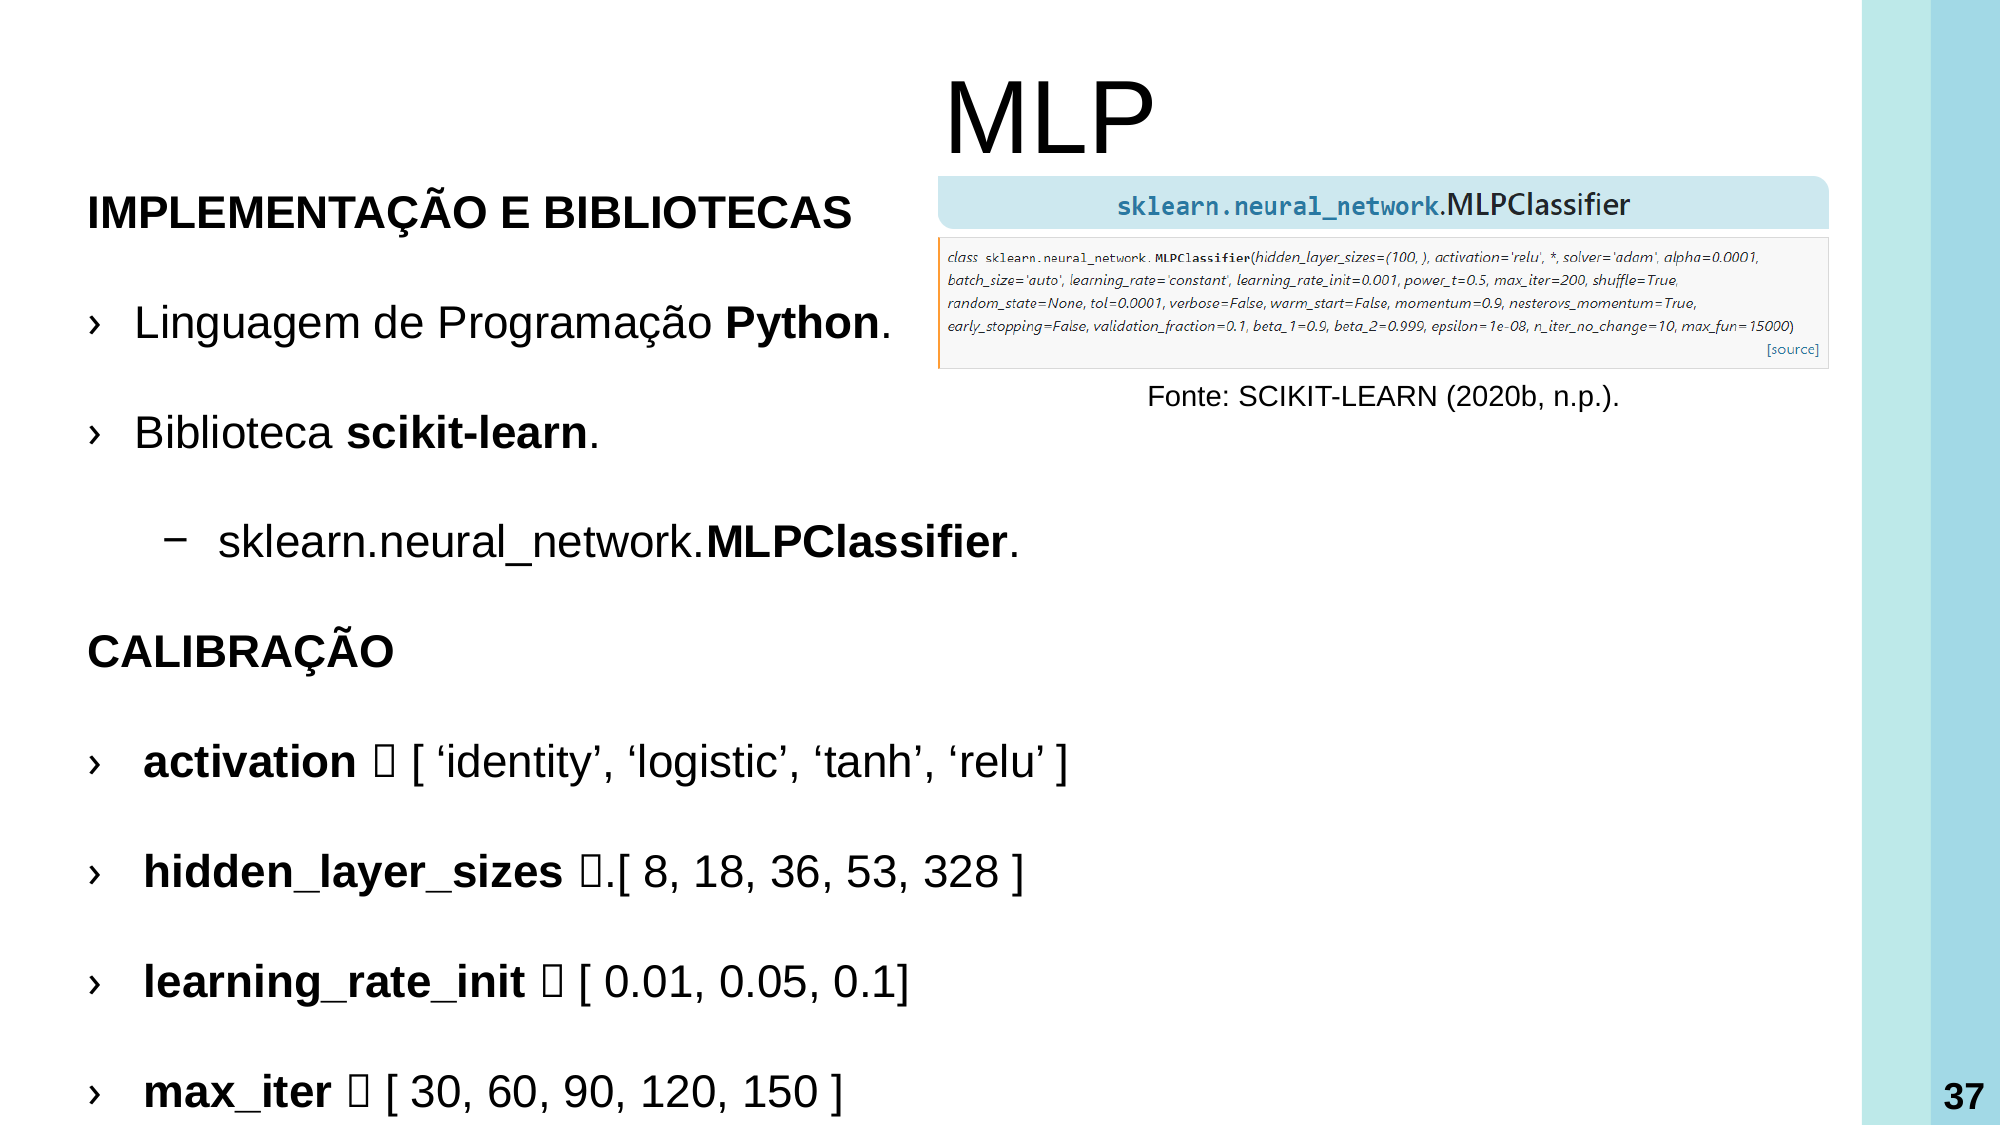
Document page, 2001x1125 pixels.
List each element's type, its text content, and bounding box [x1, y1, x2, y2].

text_box IMPLEMENTAÇÃO E BIBLIOTECAS Linguagem de Programação Python. Biblioteca scikit-learn. sklearn.neural_network.MLPClassifier. CALIBRAÇÃO activation  [ ‘identity’, ‘logistic’, ‘tanh’, ‘relu’ ] hidden_layer_sizes .[ 8, 18, 36, 53, 328 ] learning_rate_init  [ 0.01, 0.05, 0.1] max_iter  [ 30, 60, 90, 120, 150 ] [72, 174, 1793, 1125]
text_box Fonte: SCIKIT-LEARN (2020b, n.p.). [935, 371, 1833, 421]
text_box MLP [101, 55, 2000, 175]
picture [935, 174, 1833, 371]
